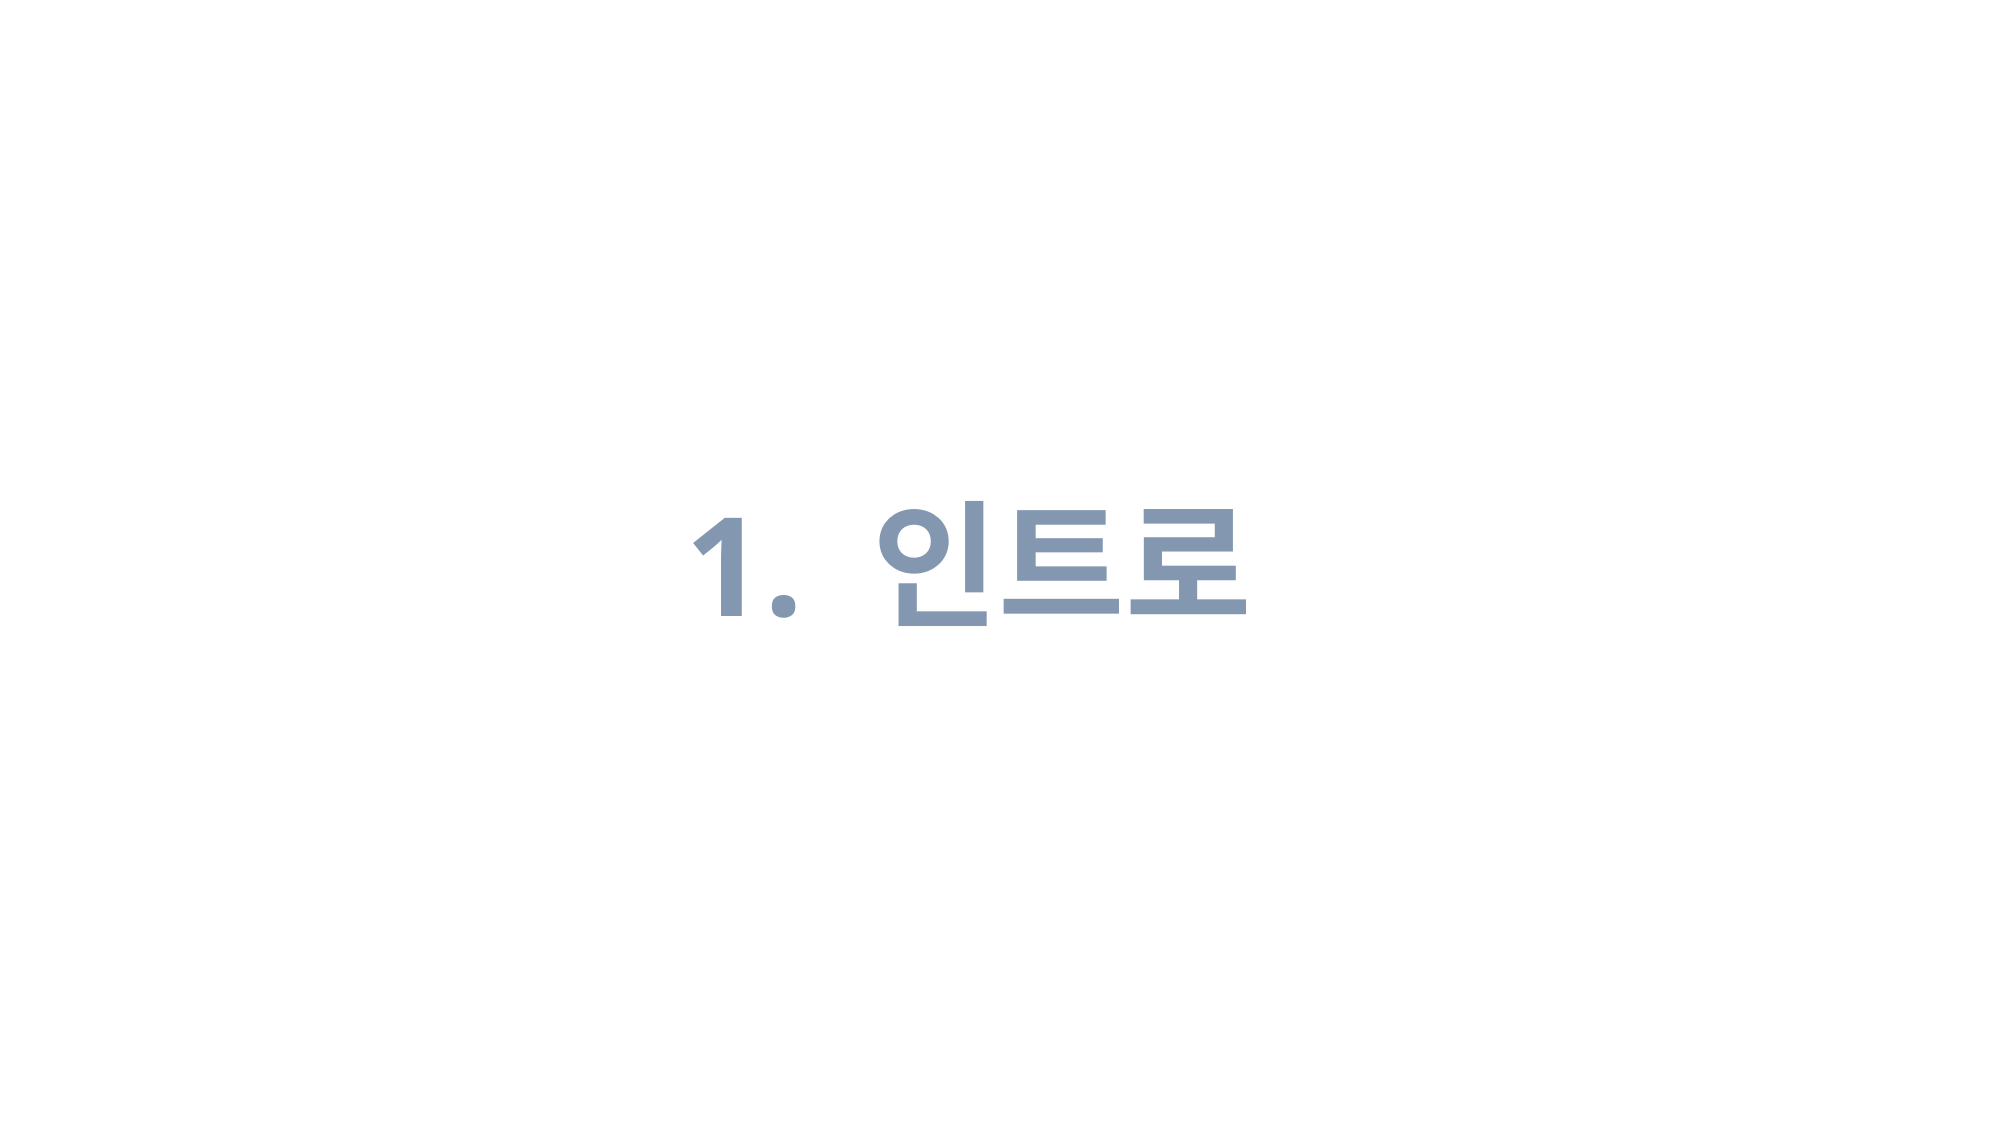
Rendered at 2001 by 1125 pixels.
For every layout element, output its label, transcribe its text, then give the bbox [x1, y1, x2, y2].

text_box 1. 인트로 [671, 471, 1440, 652]
